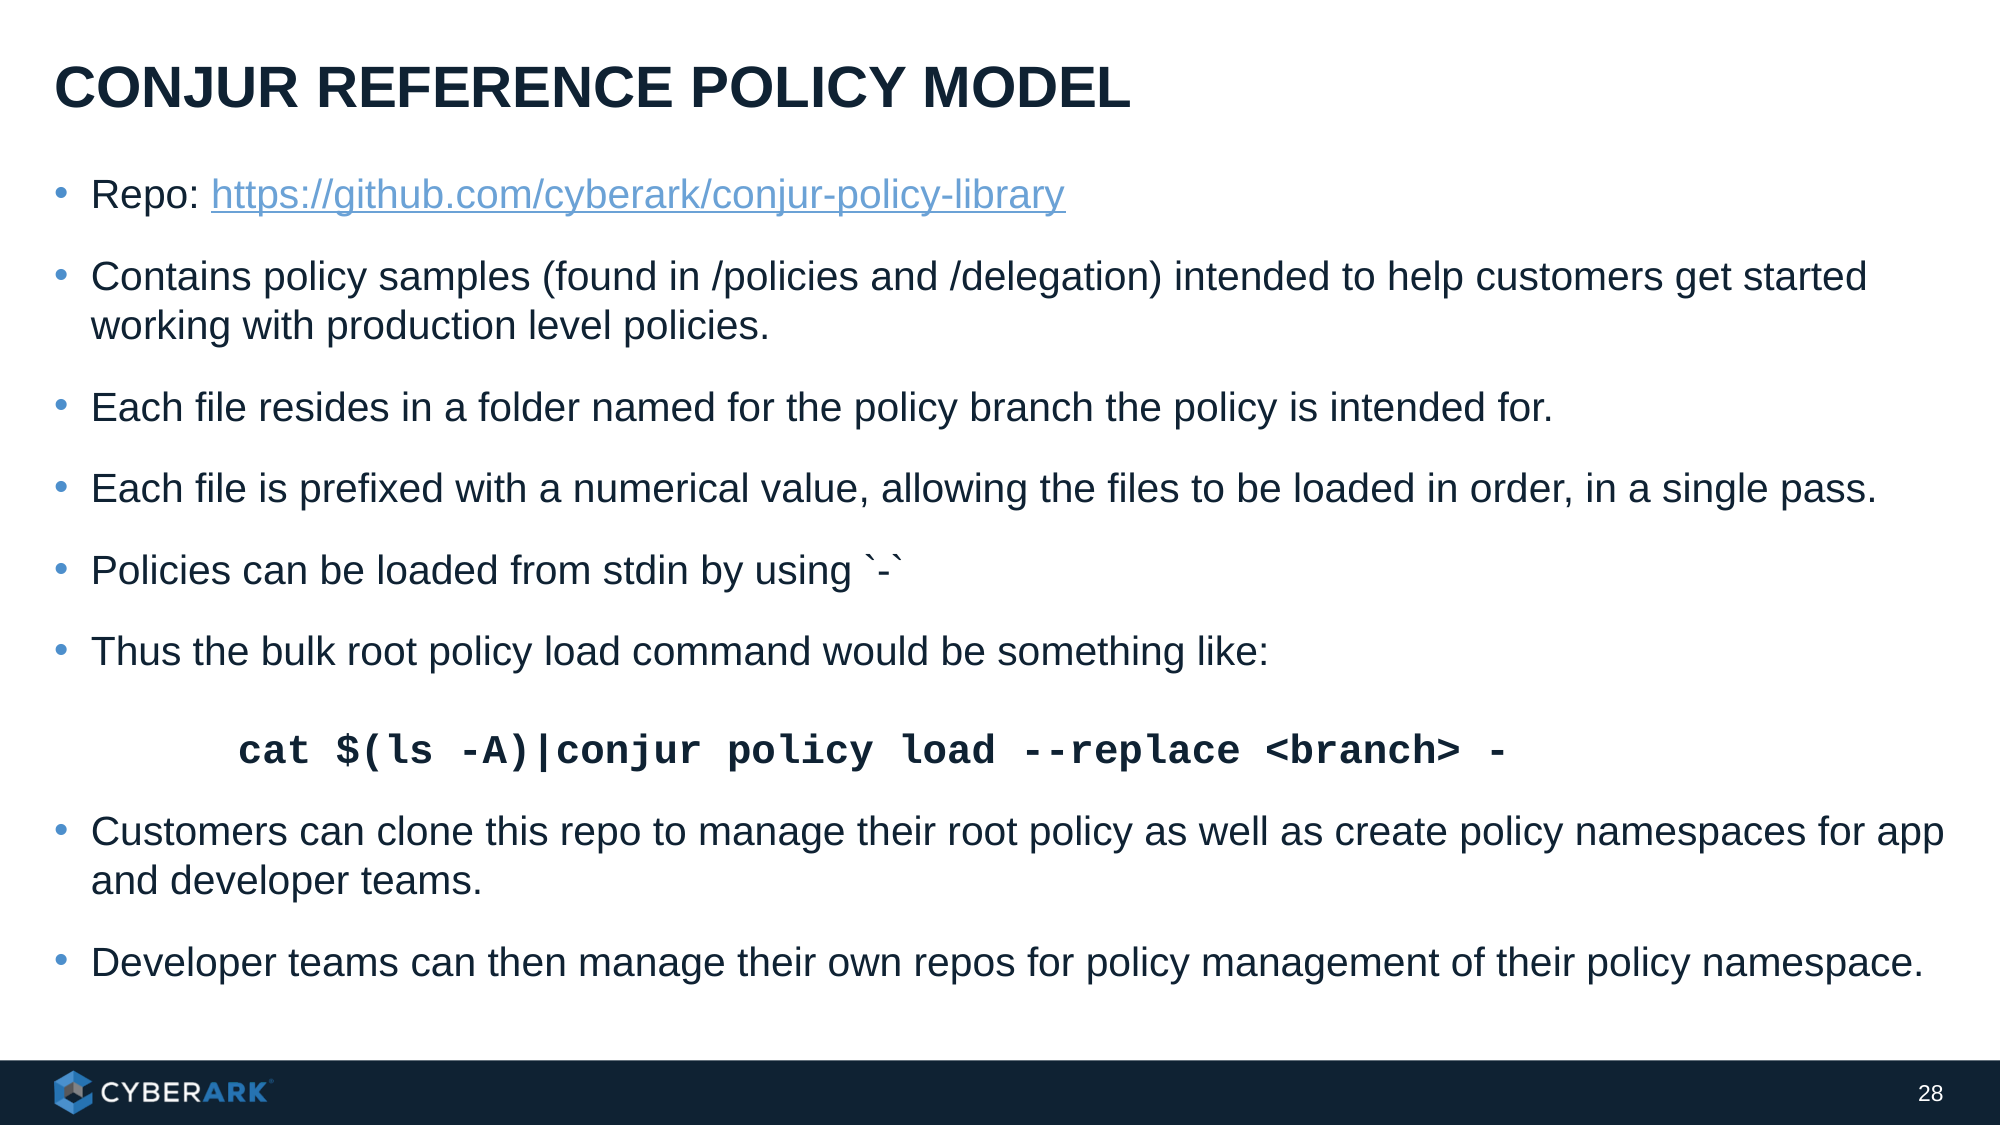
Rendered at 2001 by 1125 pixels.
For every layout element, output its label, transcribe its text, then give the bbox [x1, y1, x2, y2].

picture [54, 1070, 274, 1115]
slide_number 28 [1758, 1077, 1944, 1108]
list Repo: https://github.com/cyberark/conjur-policy-library Contains policy samples (found in /policies and /delegation) intended to help customers get started working with production level policies. Each file resides in a folder named for the policy branch the policy is intended for. Each file is prefixed with a numerical value, allowing the files to be loaded in order, in a single pass. Policies can be loaded from stdin by using `-` Thus the bulk root policy load command would be something like: cat $(ls -A)|conjur policy load --replace <branch> - Customers can clone this repo to manage their root policy as well as create policy namespaces for app and developer teams. Developer teams can then manage their own repos for policy management of their policy namespace. [54, 167, 1948, 1036]
title Conjur reference policy model [54, 53, 1948, 120]
